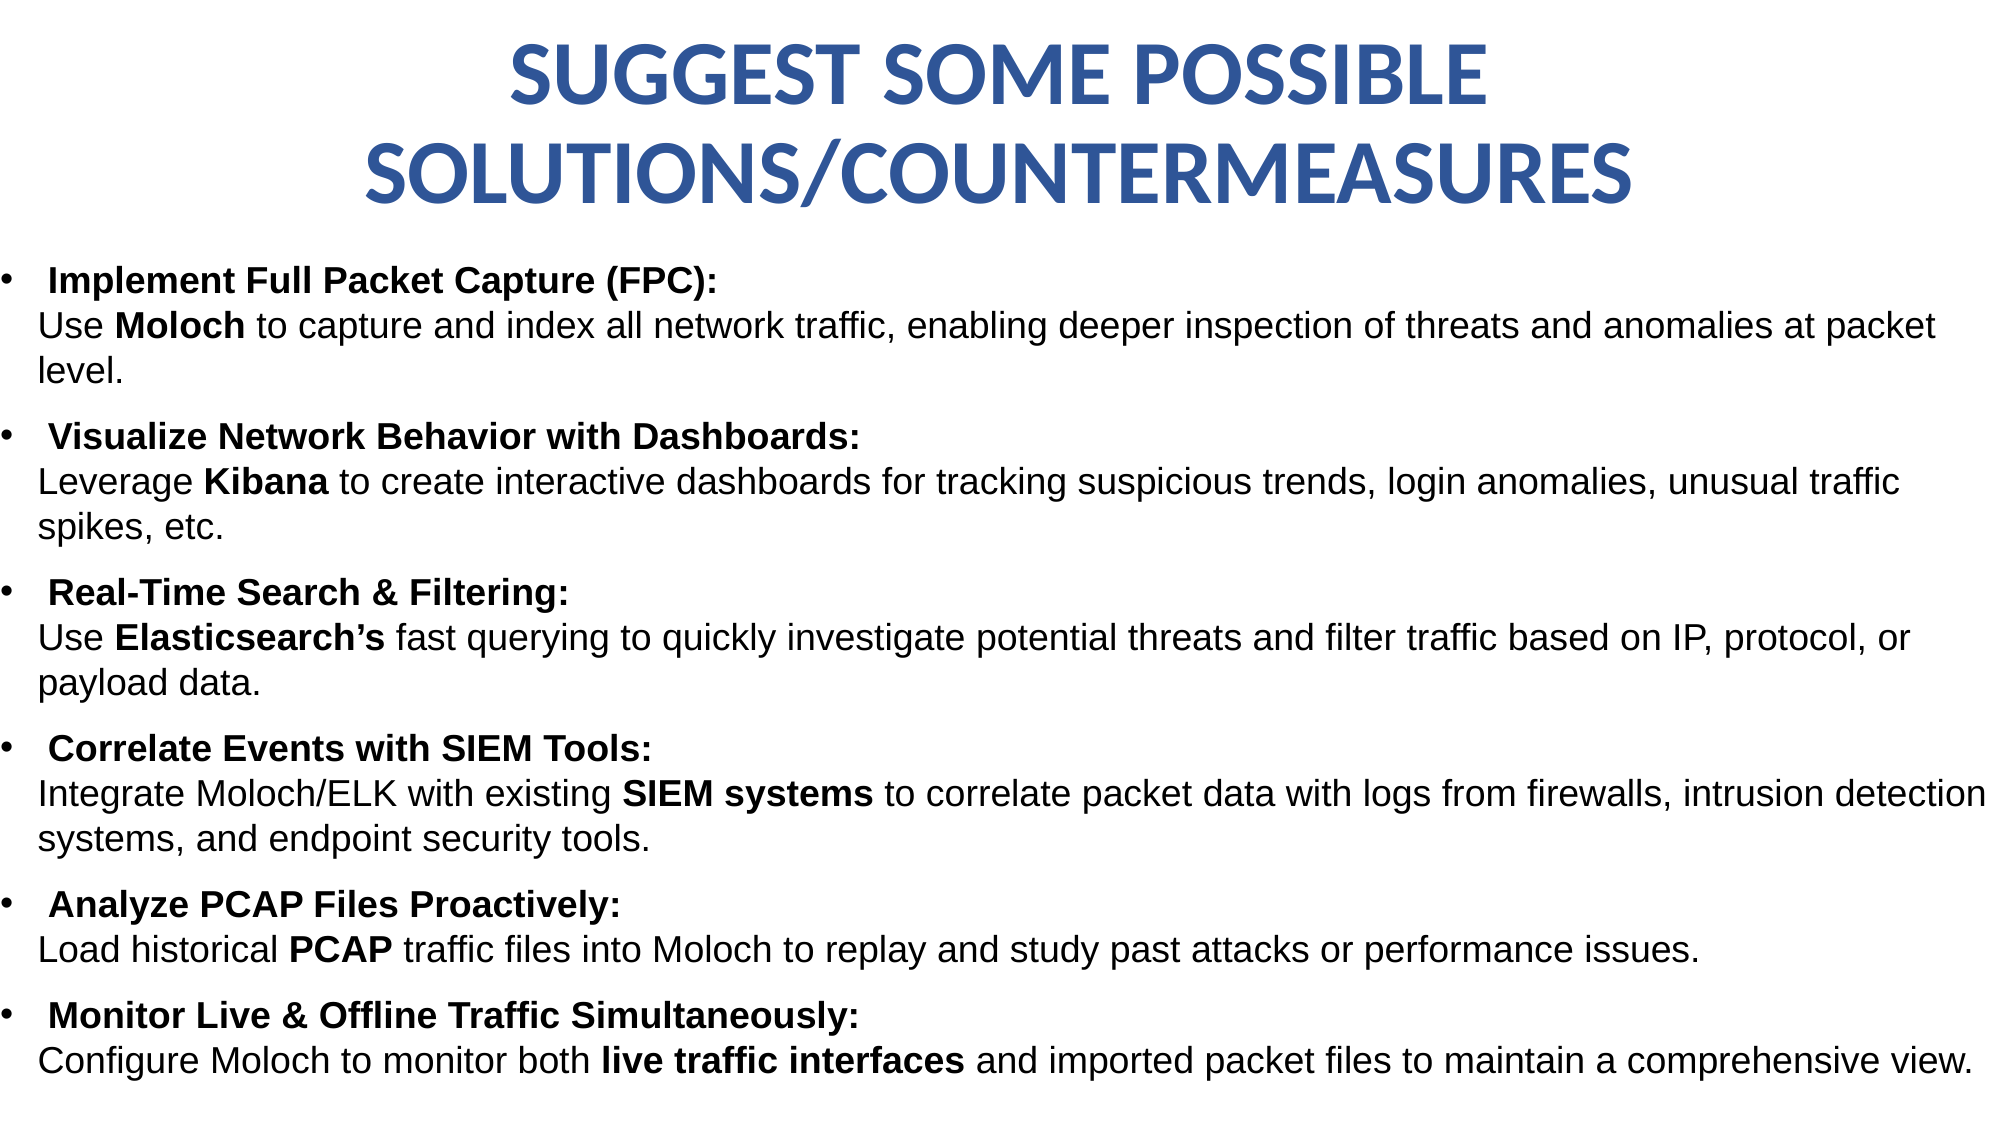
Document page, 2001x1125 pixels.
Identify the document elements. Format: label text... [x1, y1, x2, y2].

list Implement Full Packet Capture (FPC): Use Moloch to capture and index all network traffic, enabling deeper inspection of threats and anomalies at packet level. Visualize Network Behavior with Dashboards: Leverage Kibana to create interactive dashboards for tracking suspicious trends, login anomalies, unusual traffic spikes, etc. Real-Time Search & Filtering: Use Elasticsearch’s fast querying to quickly investigate potential threats and filter traffic based on IP, protocol, or payload data. Correlate Events with SIEM Tools: Integrate Moloch/ELK with existing SIEM systems to correlate packet data with logs from firewalls, intrusion detection systems, and endpoint security tools. Analyze PCAP Files Proactively: Load historical PCAP traffic files into Moloch to replay and study past attacks or performance issues. Monitor Live & Offline Traffic Simultaneously: Configure Moloch to monitor both live traffic interfaces and imported packet files to maintain a comprehensive view. [0, 301, 2000, 1037]
title SUGGEST SOME POSSIBLE SOLUTIONS/COUNTERMEASURES [137, 15, 1863, 233]
